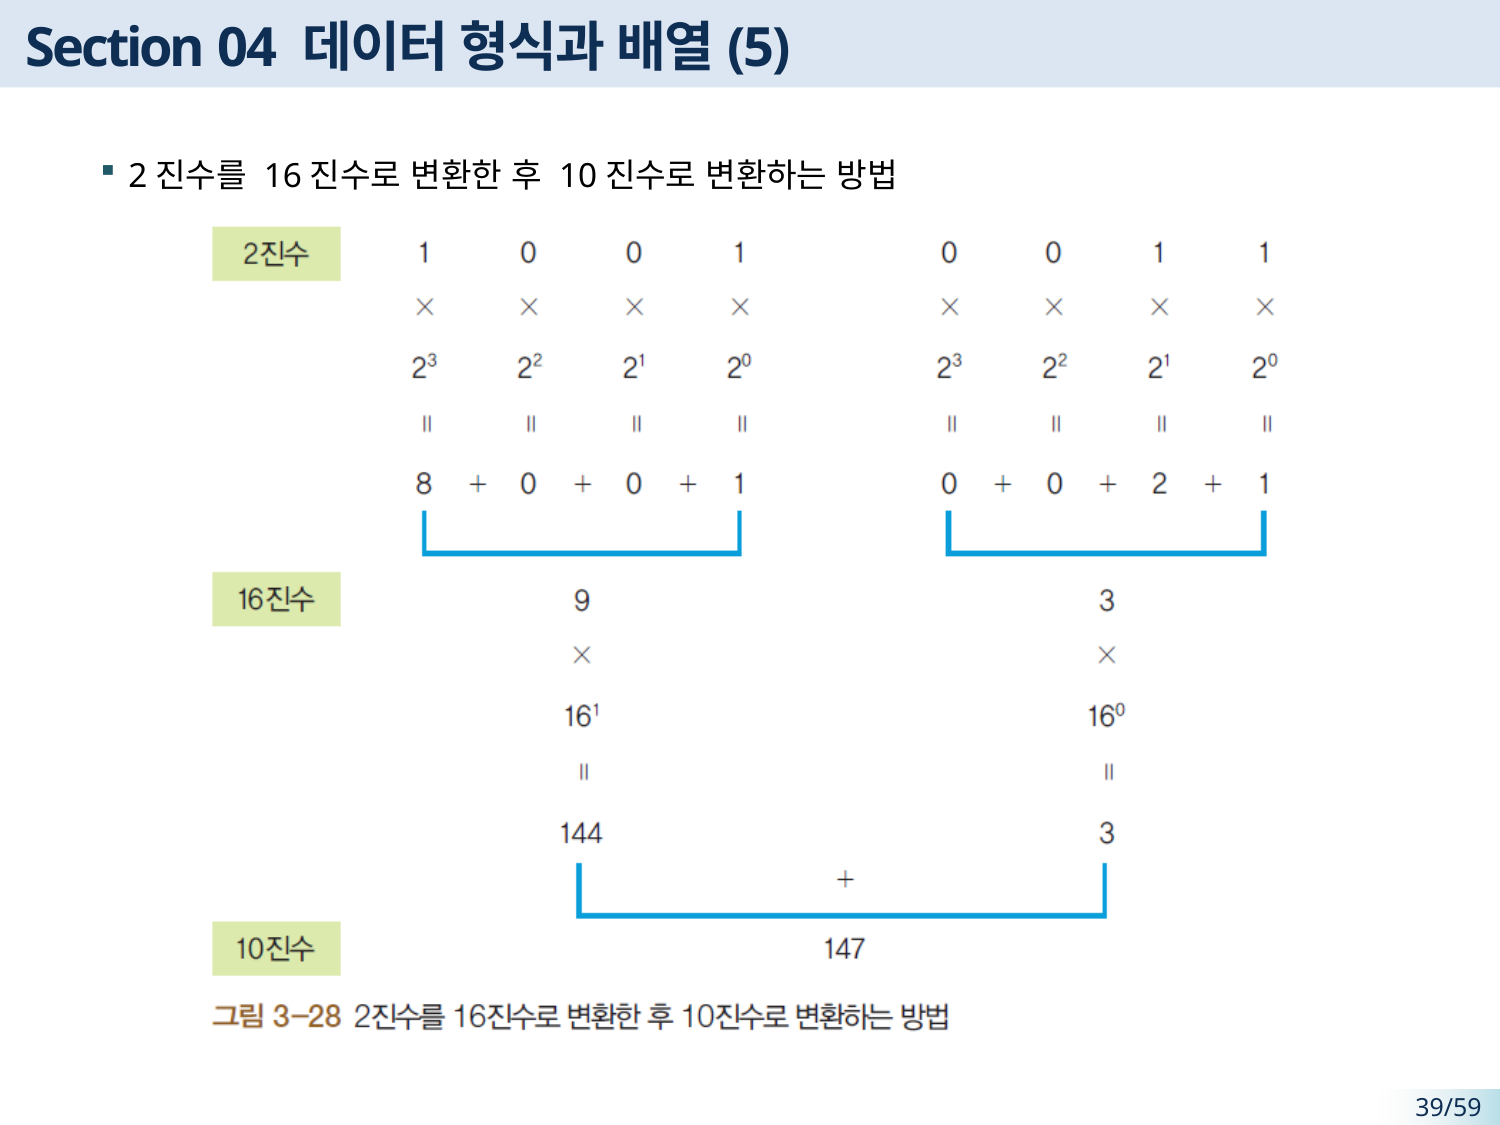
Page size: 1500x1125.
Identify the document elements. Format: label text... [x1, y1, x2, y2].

list 2진수를 16진수로 변환한 후 10진수로 변환하는 방법 [10, 126, 1481, 1057]
picture [204, 217, 1284, 1033]
title Section 04 데이터 형식과 배열(5) [10, 5, 1288, 84]
